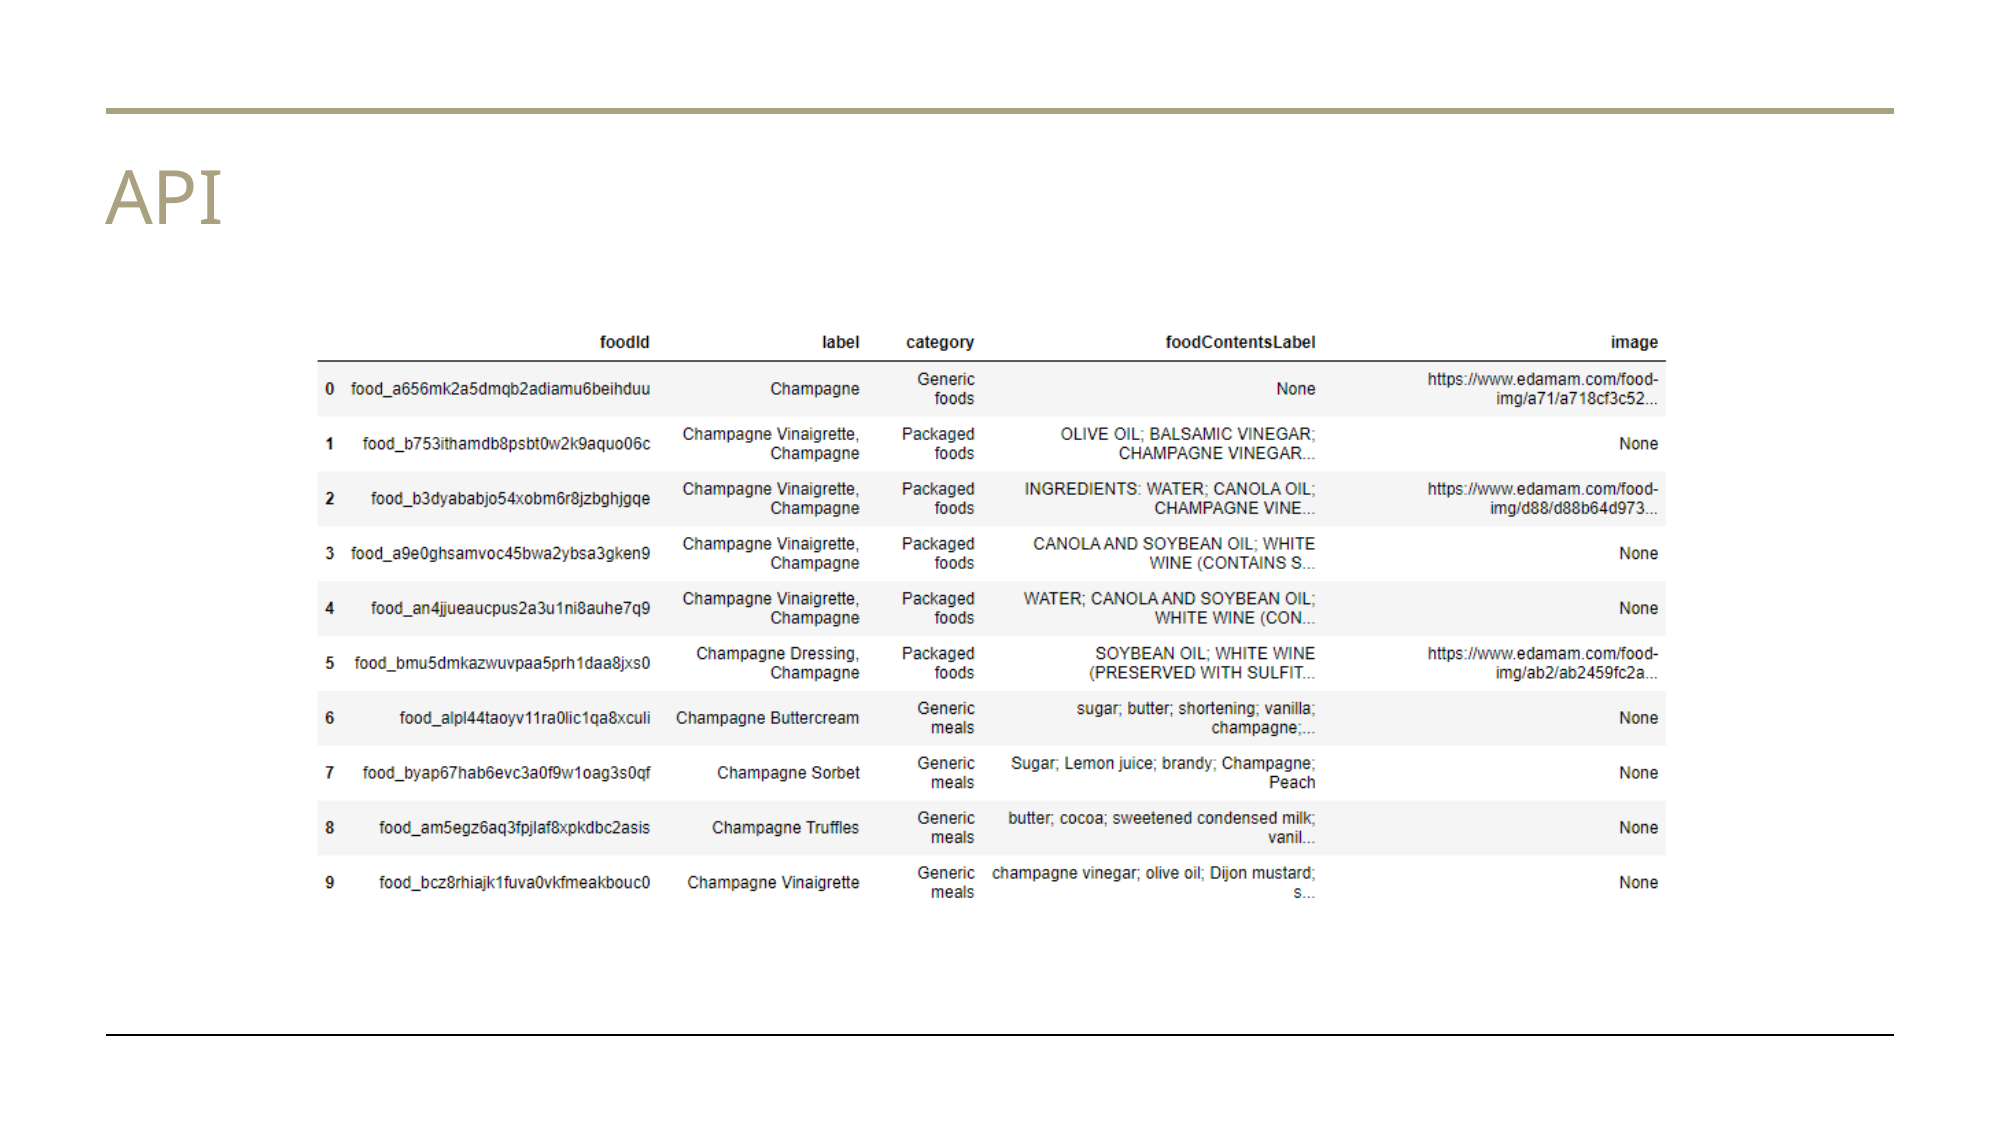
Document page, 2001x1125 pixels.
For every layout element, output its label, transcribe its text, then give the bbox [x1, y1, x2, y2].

title API [90, 156, 1894, 333]
picture [300, 318, 1684, 920]
